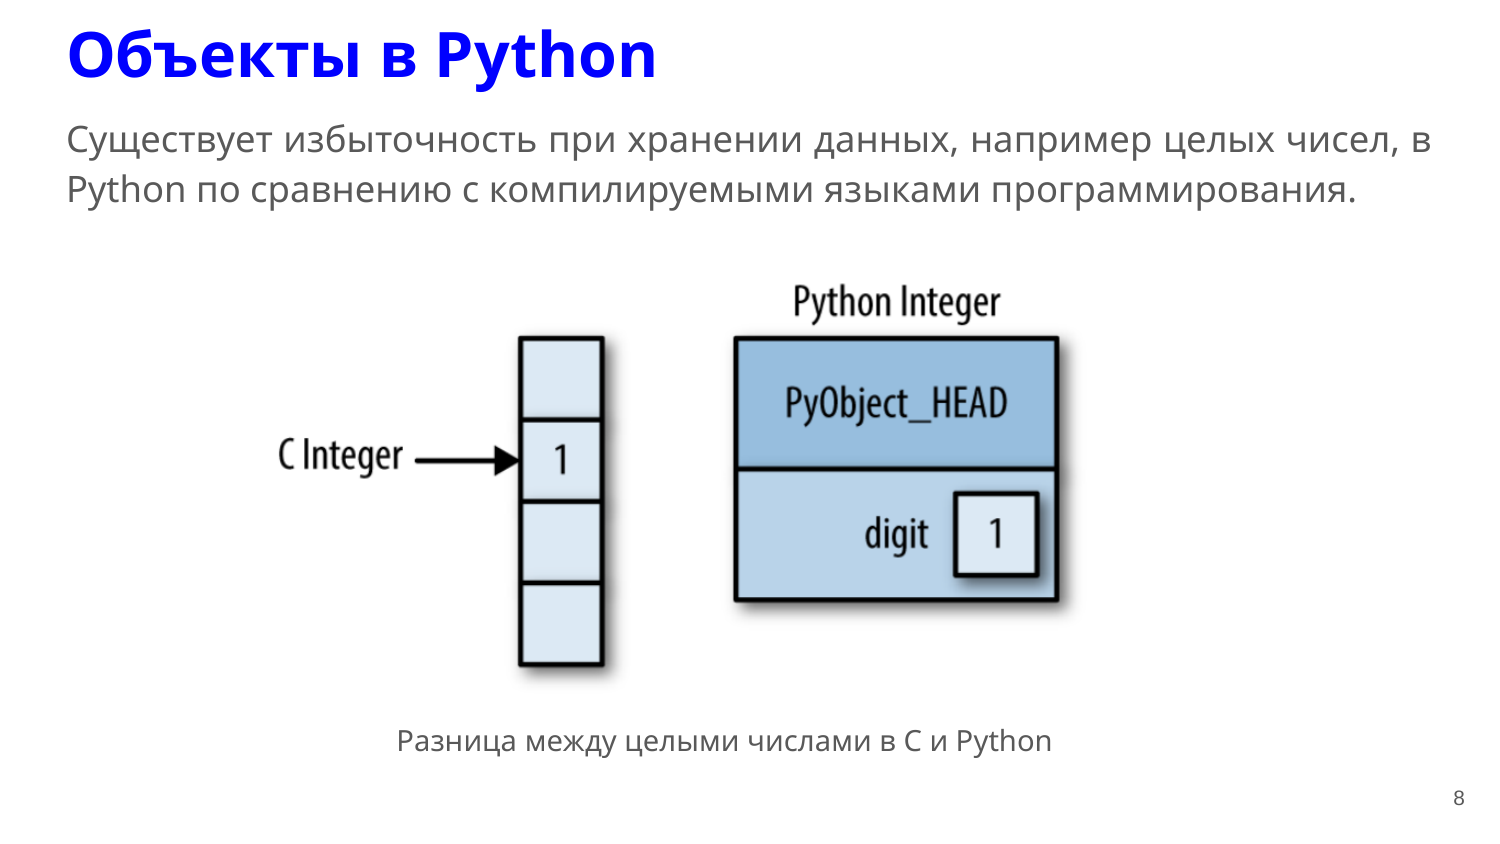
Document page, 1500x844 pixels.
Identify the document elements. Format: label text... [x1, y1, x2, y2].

picture [186, 257, 1313, 708]
list Существует избыточность при хранении данных, например целых чисел, в Python по сравнению с компилируемыми языками программирования. [51, 93, 1449, 269]
slide_number ‹#› [1389, 764, 1480, 830]
text_box Разница между целыми числами в C и Python [210, 715, 1240, 773]
title Объекты в Python [51, 0, 1449, 93]
